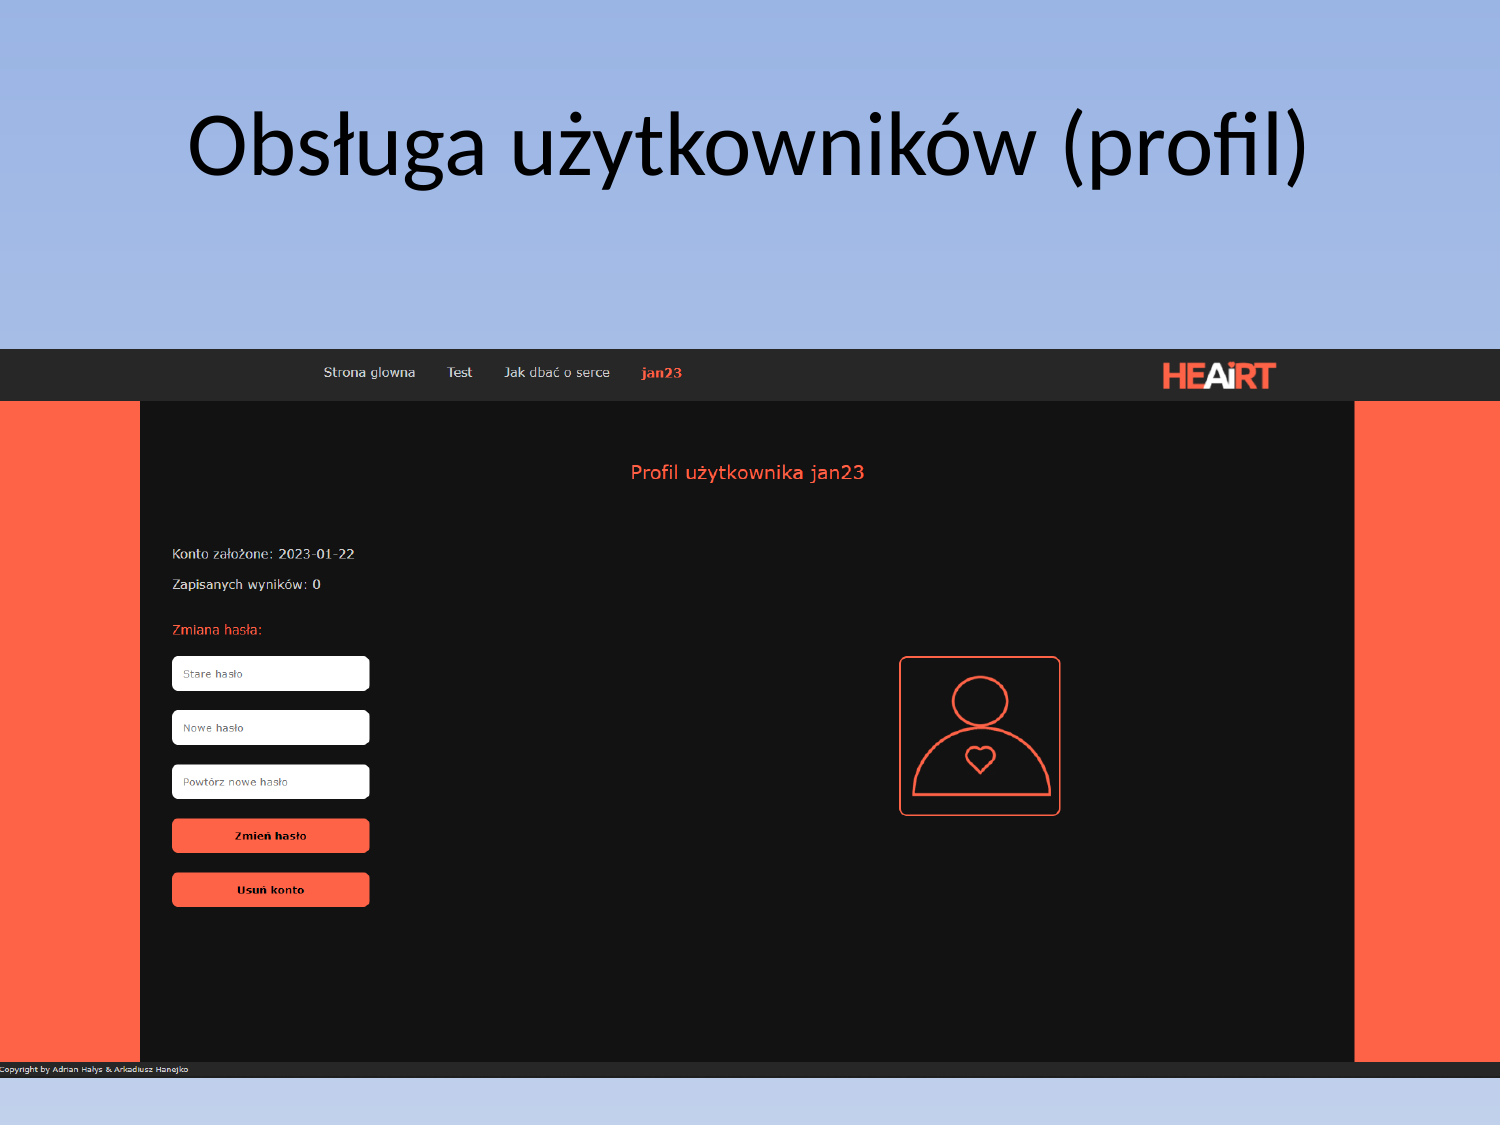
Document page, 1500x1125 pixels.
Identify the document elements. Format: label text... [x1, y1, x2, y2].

picture [0, 349, 1500, 1078]
title Obsługa użytkowników (profil) [75, 45, 1425, 233]
